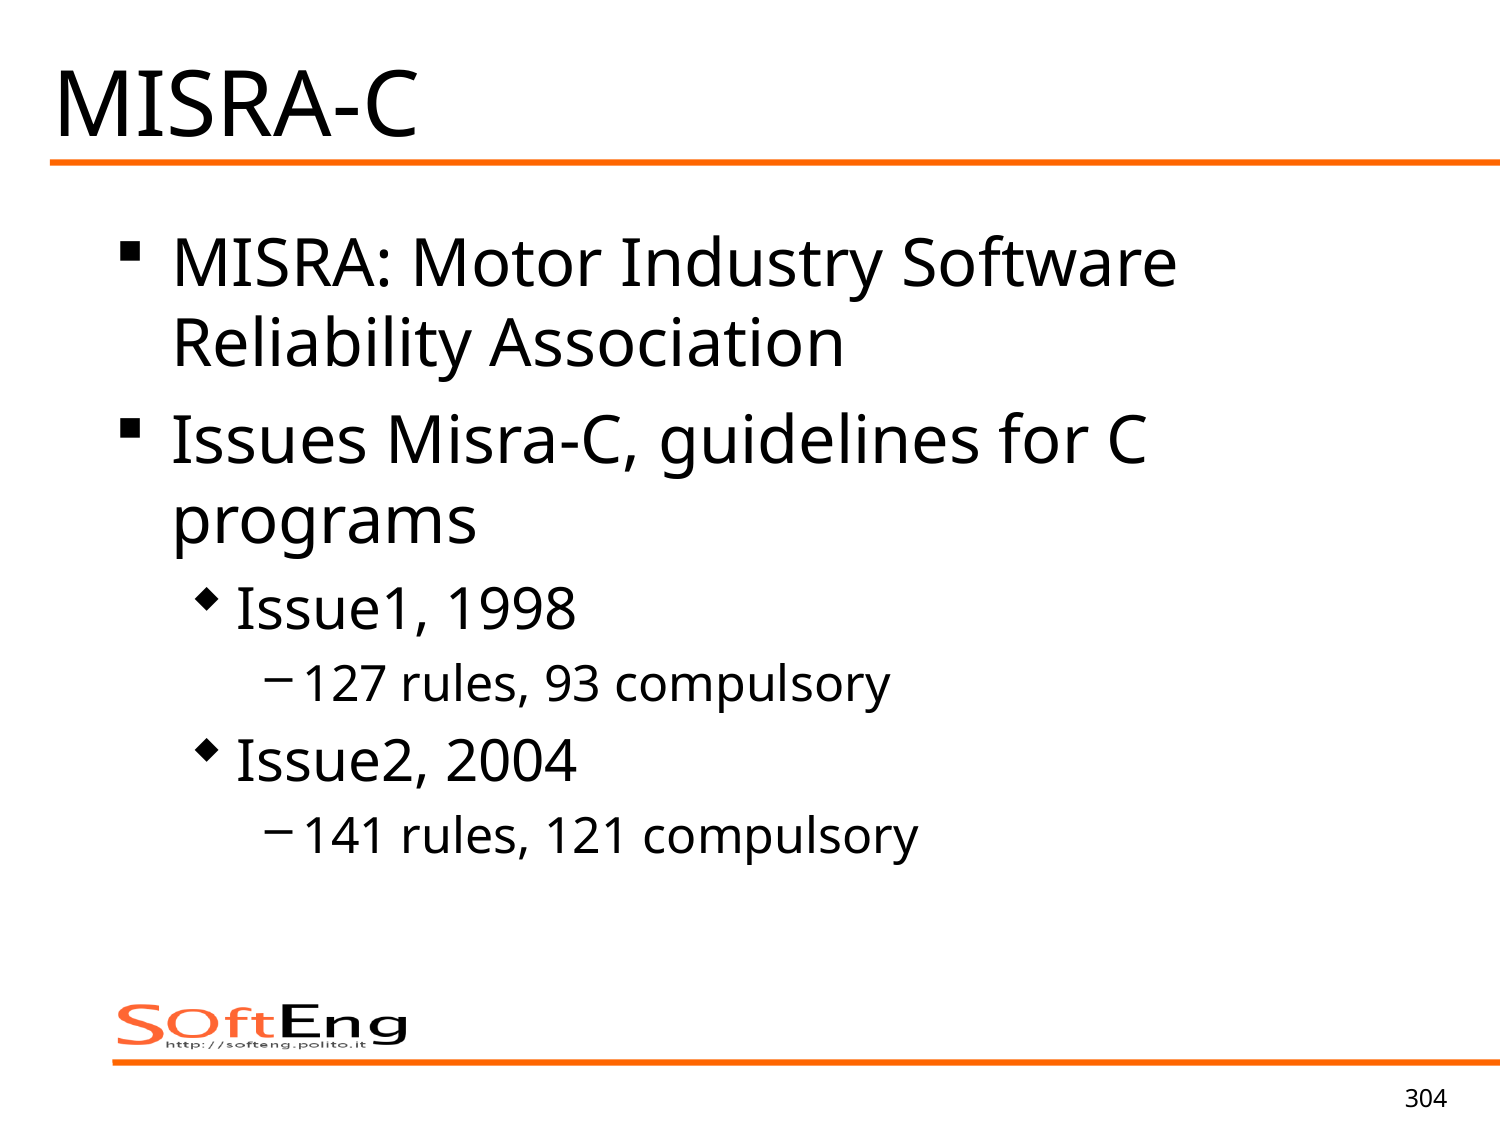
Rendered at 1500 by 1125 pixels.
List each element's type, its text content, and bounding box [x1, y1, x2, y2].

title MISRA-C [37, 24, 1450, 175]
slide_number 304 [1237, 1074, 1463, 1125]
list MISRA: Motor Industry Software Reliability Association Issues Misra-C, guidelines for C programs Issue1, 1998 127 rules, 93 compulsory Issue2, 2004 141 rules, 121 compulsory [99, 212, 1450, 1000]
picture [112, 1000, 413, 1056]
